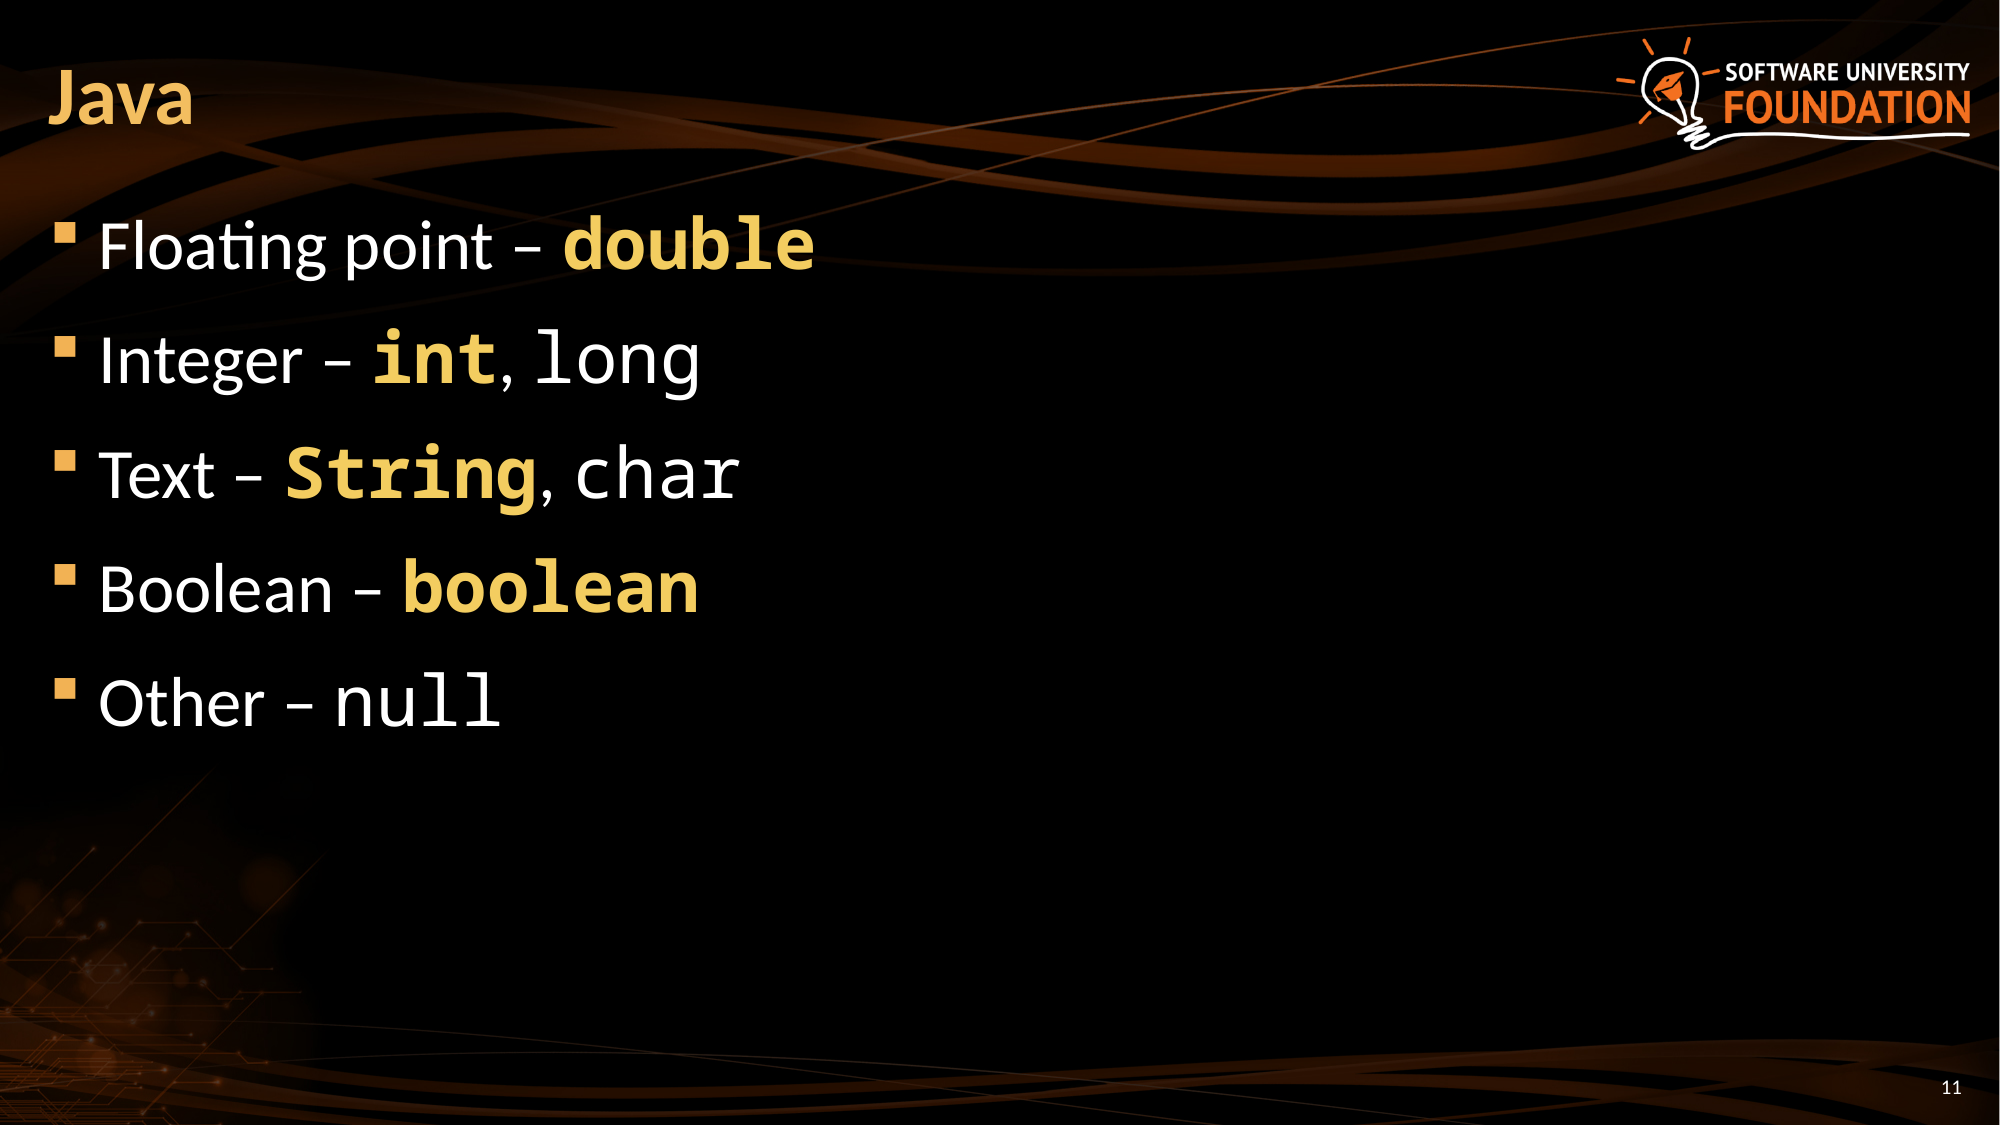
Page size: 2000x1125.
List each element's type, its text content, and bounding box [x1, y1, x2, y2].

list Floating point – double Integer – int, long Text – String, char Boolean – boolean Other – null [31, 188, 1968, 1103]
picture [0, 0, 2000, 1125]
title Java [30, 6, 1602, 189]
